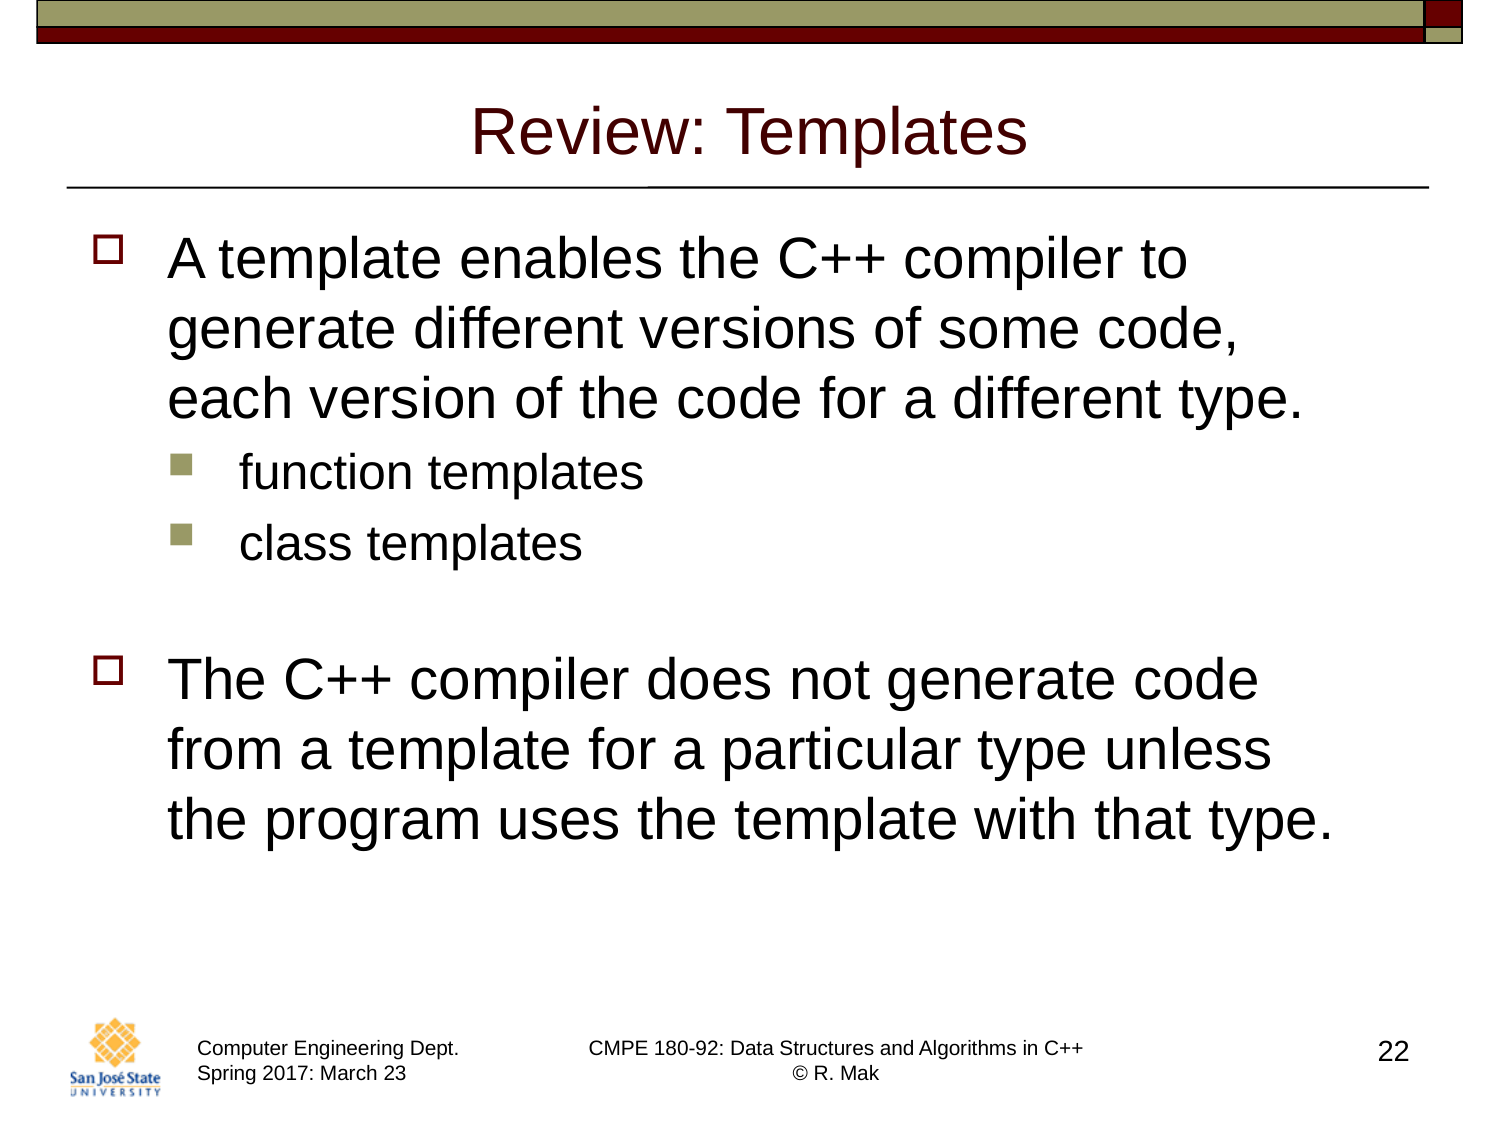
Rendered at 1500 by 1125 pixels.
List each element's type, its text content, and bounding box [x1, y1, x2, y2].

slide_number 22 [1112, 1025, 1425, 1100]
list A template enables the C++ compiler to generate different versions of some code, each version of the code for a different type. function templates class templates The C++ compiler does not generate code from a template for a particular type unless the program uses the template with that type. [75, 212, 1425, 1006]
title Review: Templates [75, 67, 1425, 175]
picture [60, 1012, 166, 1112]
